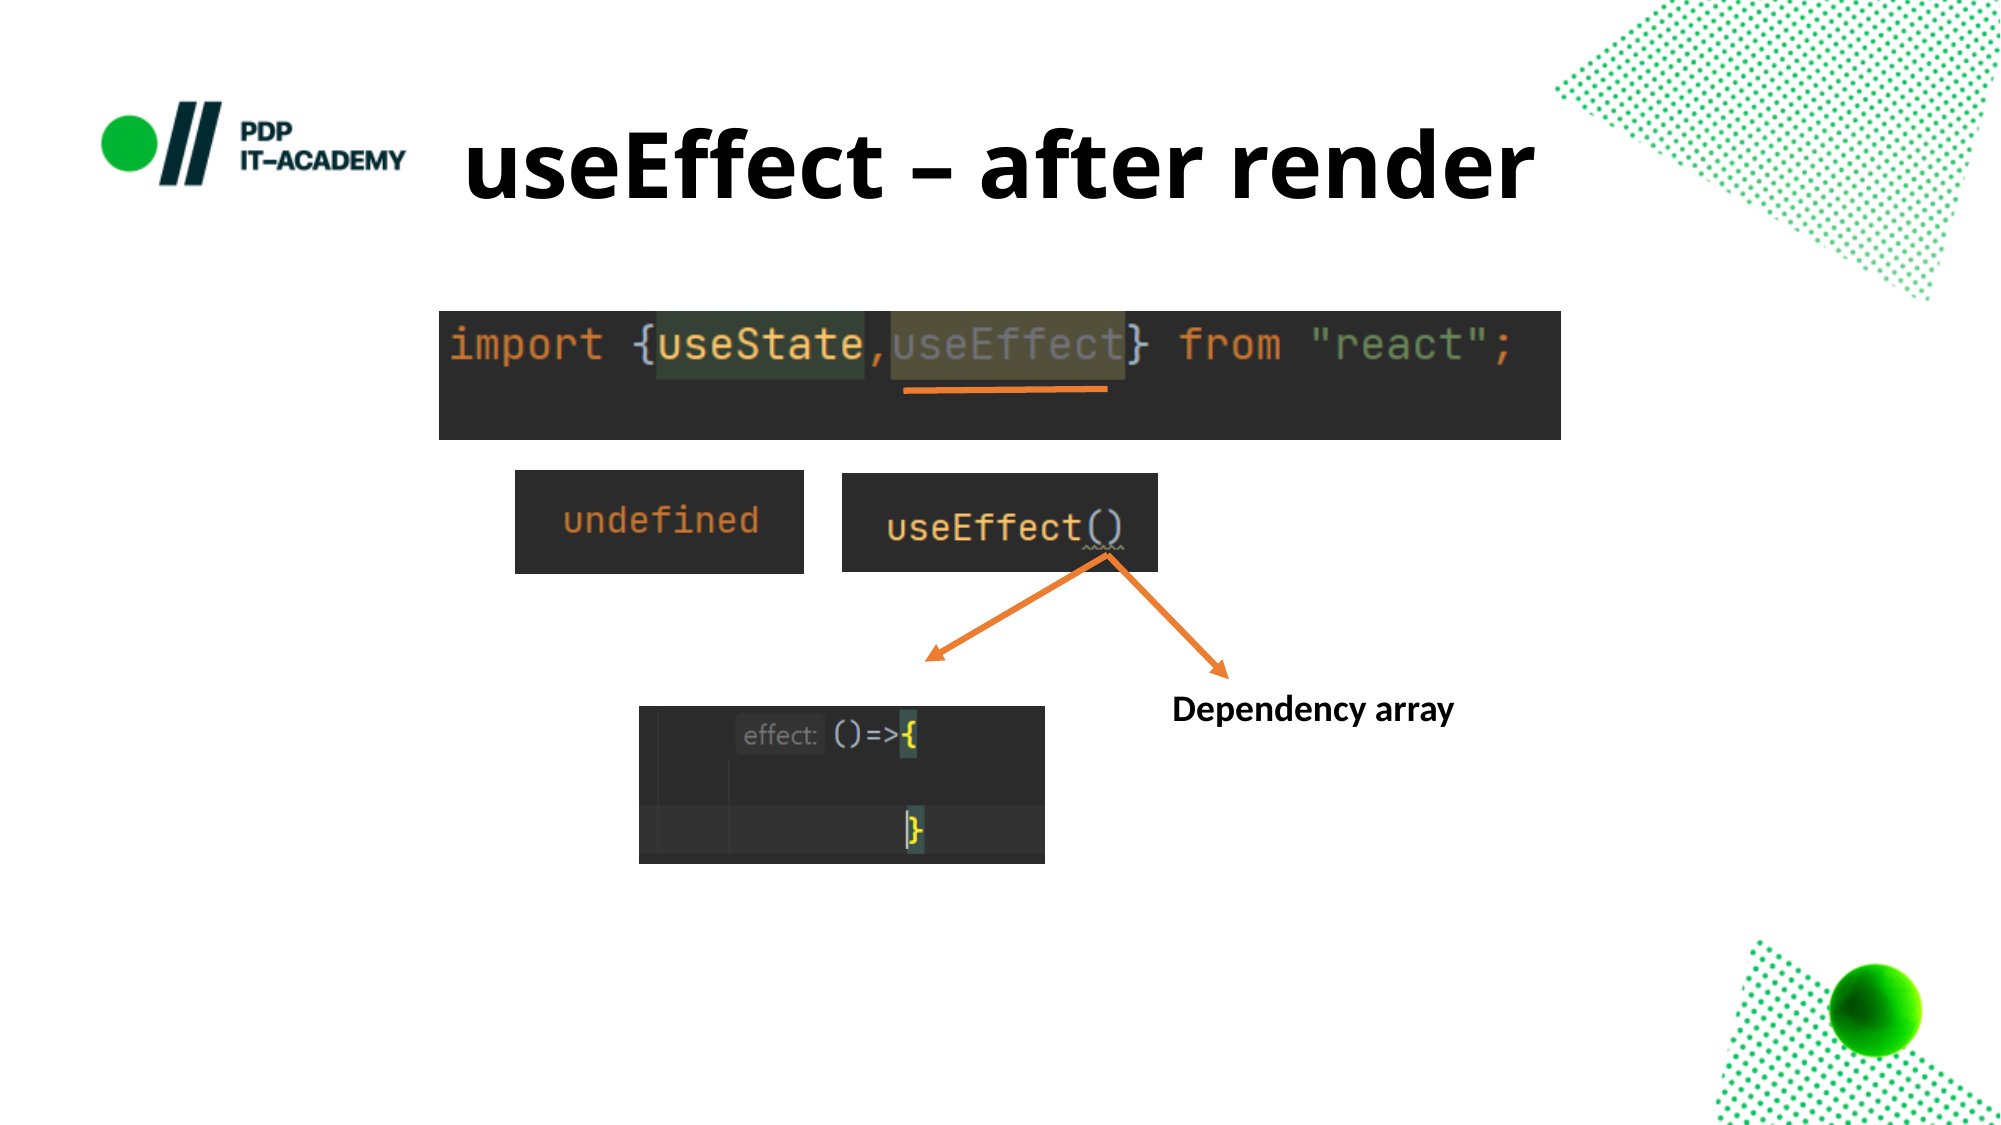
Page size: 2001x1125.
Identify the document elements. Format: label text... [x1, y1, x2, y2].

text_box Dependency array [1157, 676, 1578, 736]
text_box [1107, 554, 1229, 680]
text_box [924, 554, 1107, 662]
title useEffect – after render [137, 59, 1863, 278]
picture [0, 0, 2001, 1125]
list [439, 311, 1561, 440]
